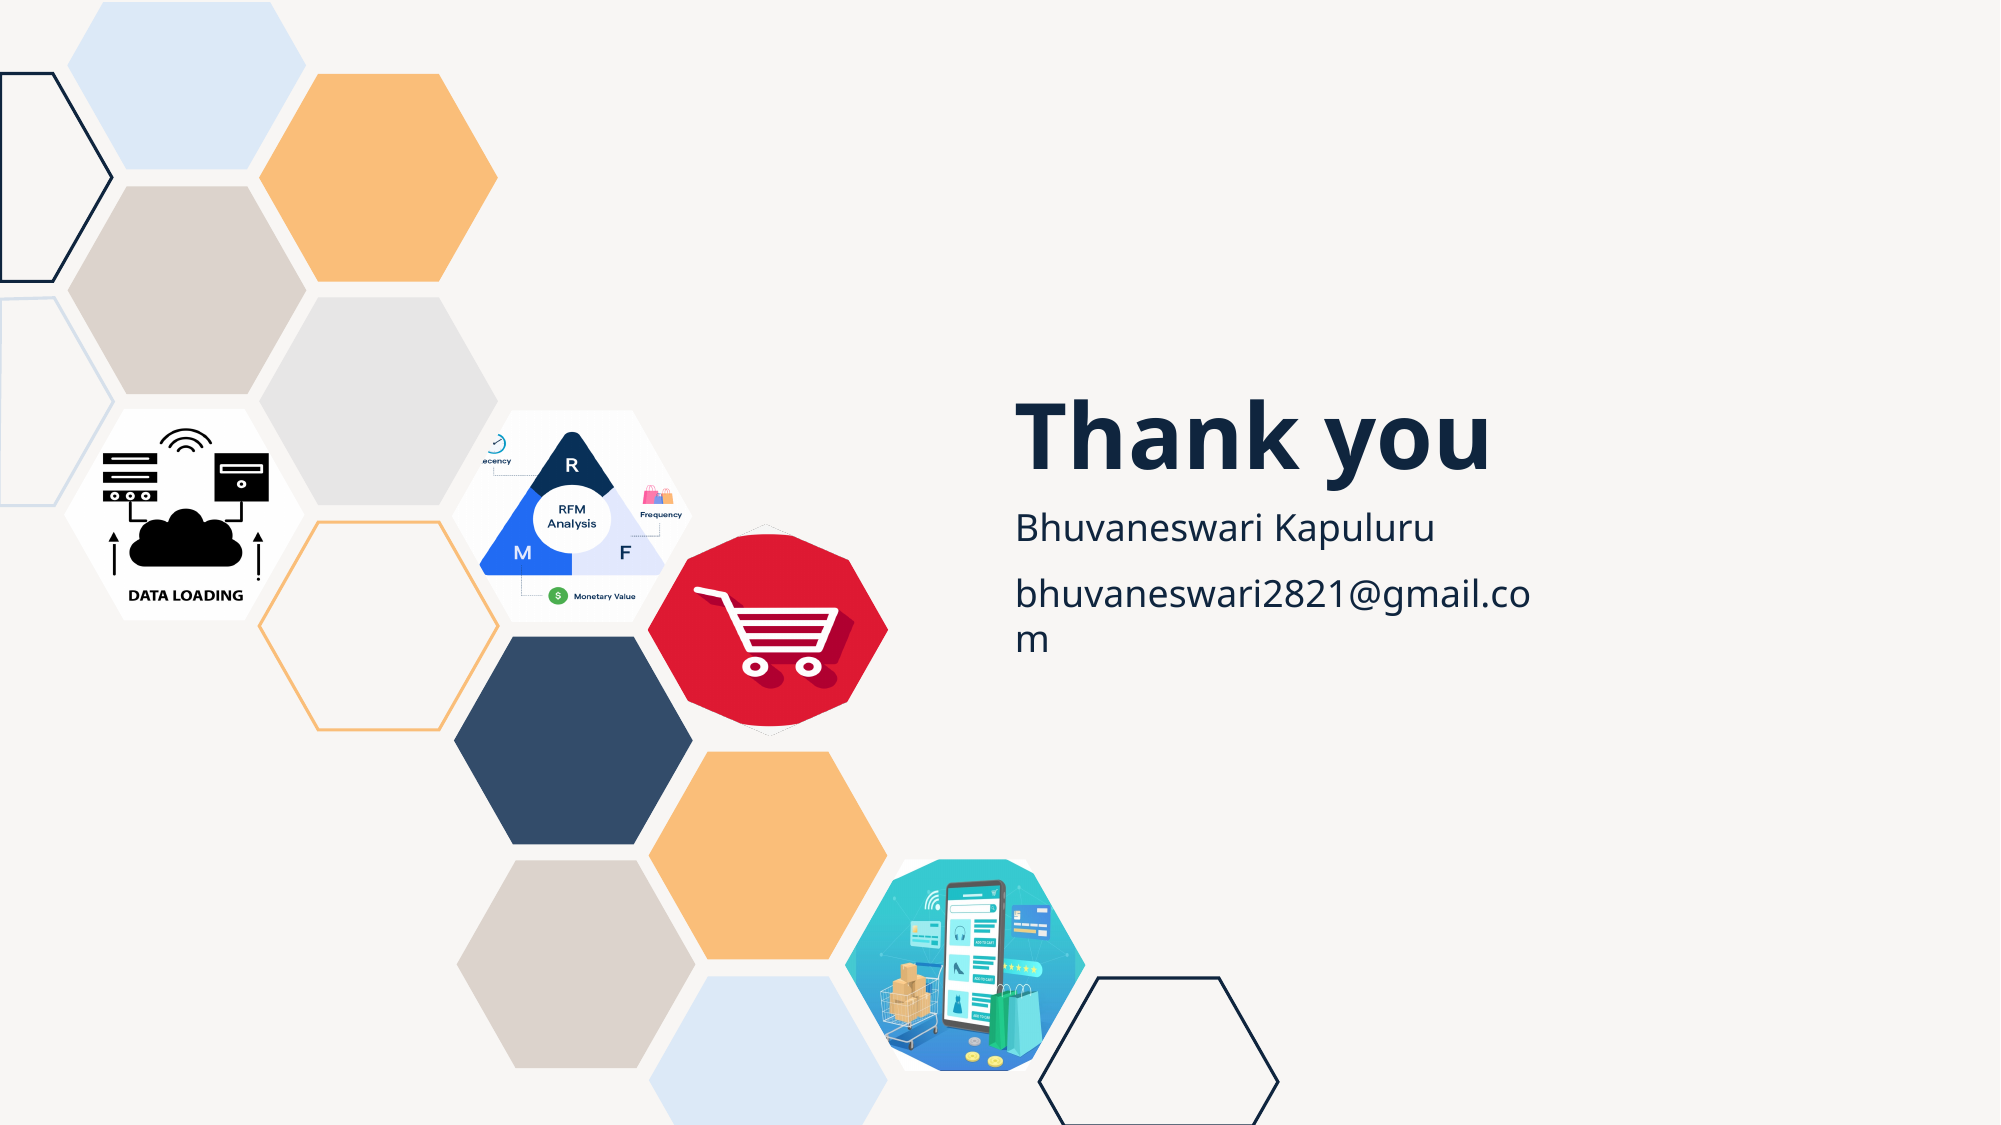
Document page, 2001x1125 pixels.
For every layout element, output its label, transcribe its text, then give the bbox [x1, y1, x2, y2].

list Bhuvaneswari Kapuluru bhuvaneswari2821@gmail.com [999, 496, 1562, 806]
picture [451, 410, 889, 736]
picture [844, 859, 1086, 1071]
title Thank you [999, 279, 1830, 497]
picture [64, 408, 305, 621]
